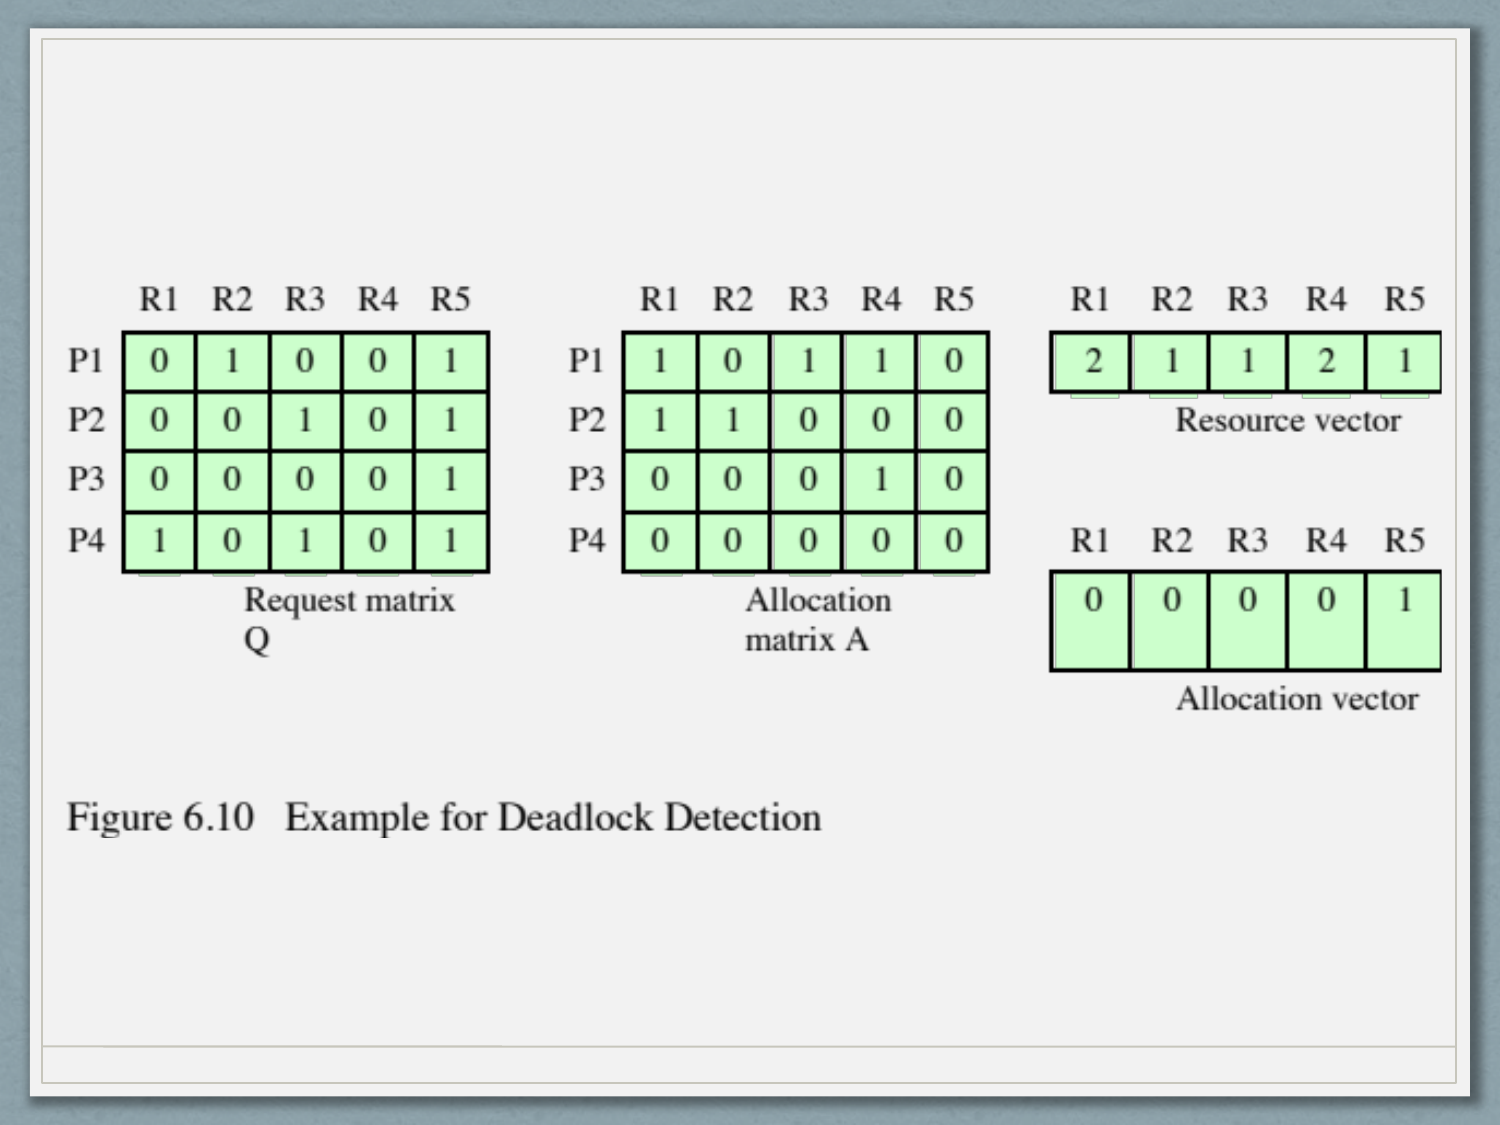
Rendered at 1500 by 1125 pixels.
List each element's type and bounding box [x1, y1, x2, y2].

picture [49, 274, 1443, 838]
